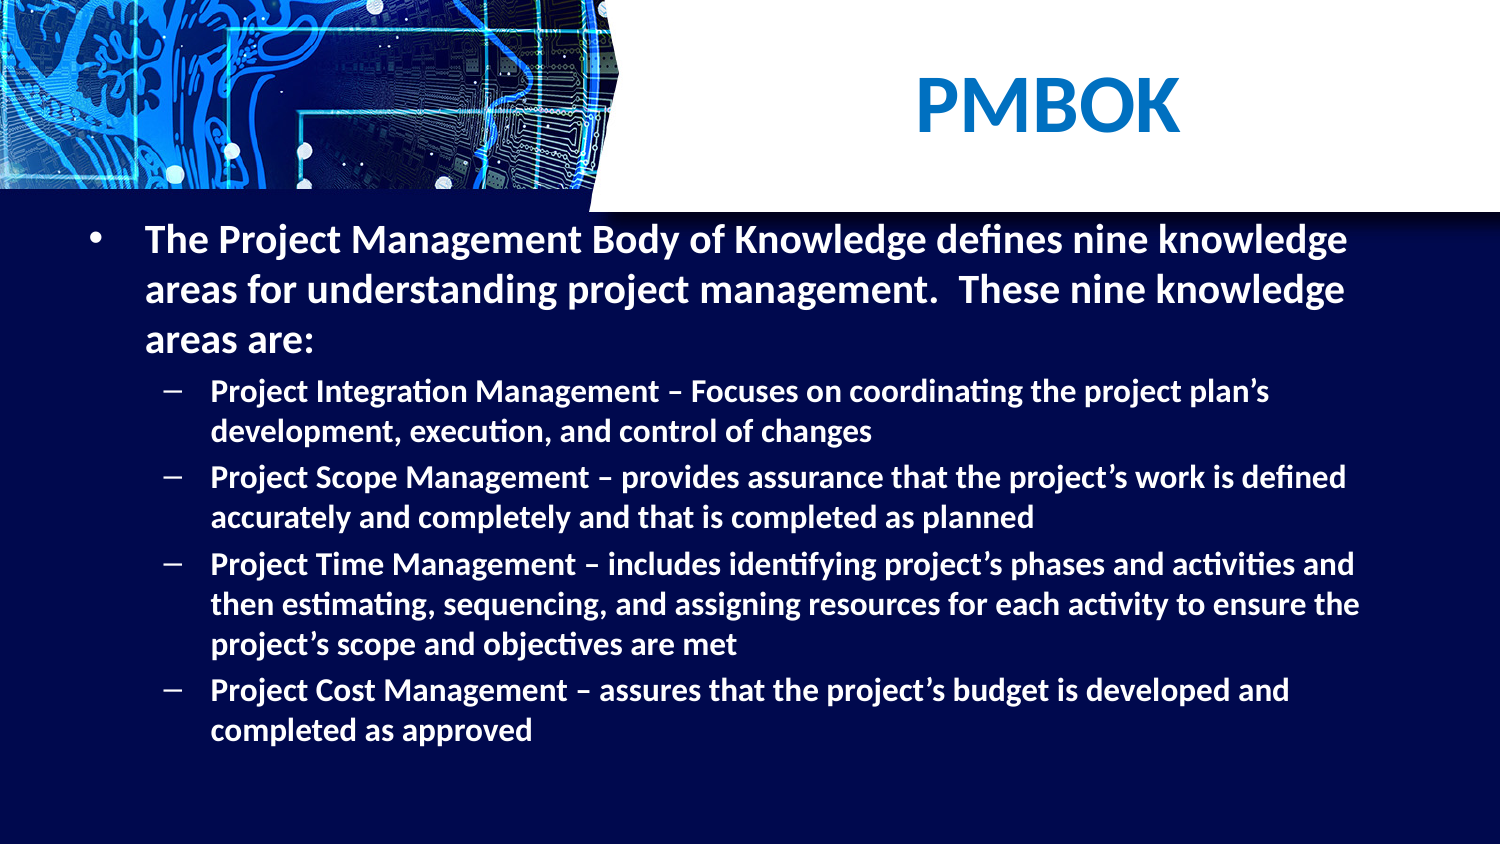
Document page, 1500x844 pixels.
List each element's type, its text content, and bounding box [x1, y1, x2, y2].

title PMBOK [625, 36, 1471, 162]
list The Project Management Body of Knowledge defines nine knowledge areas for understanding project management. These nine knowledge areas are: Project Integration Management – Focuses on coordinating the project plan’s development, execution, and control of changes Project Scope Management – provides assurance that the project’s work is defined accurately and completely and that is completed as planned Project Time Management – includes identifying project’s phases and activities and then estimating, sequencing, and assigning resources for each activity to ensure the project’s scope and objectives are met Project Cost Management – assures that the project’s budget is developed and completed as approved [73, 204, 1427, 774]
picture [0, 0, 1500, 844]
